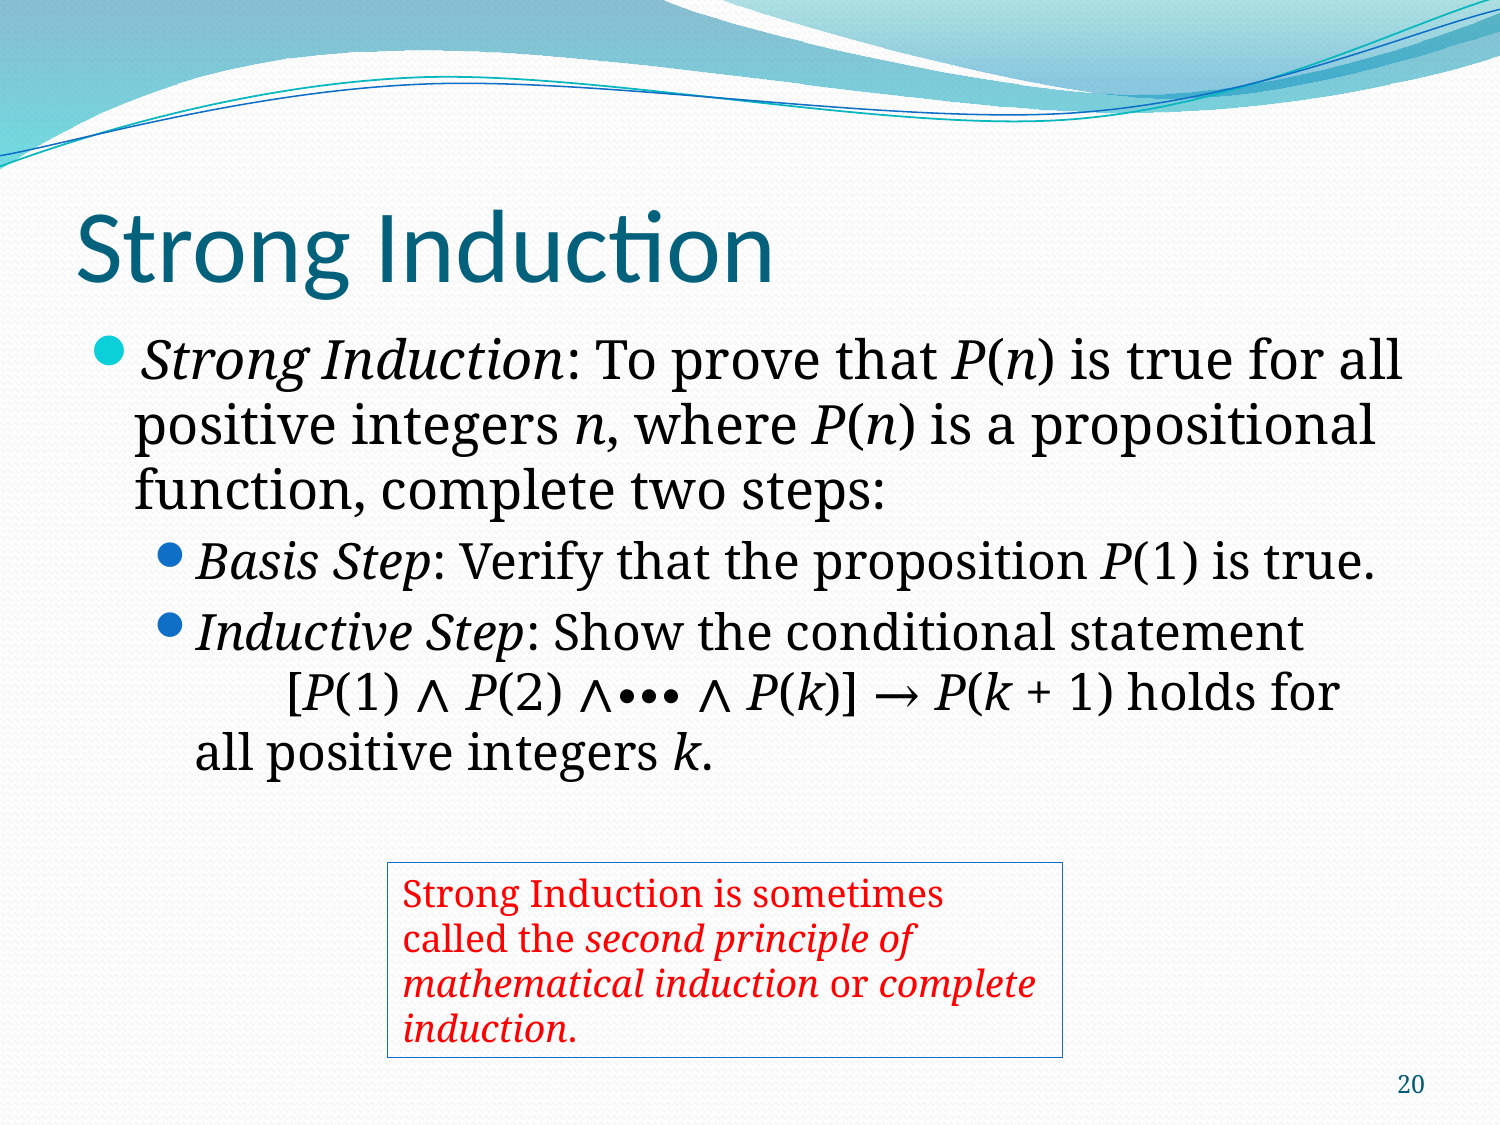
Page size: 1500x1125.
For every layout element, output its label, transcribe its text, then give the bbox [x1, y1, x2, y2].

list Strong Induction: To prove that P(n) is true for all positive integers n, where P(n) is a propositional function, complete two steps: Basis Step: Verify that the proposition P(1) is true. Inductive Step: Show the conditional statement [P(1) ∧ P(2) ∧∙∙∙ ∧ P(k)] → P(k + 1) holds for all positive integers k. [75, 317, 1425, 1038]
text_box Strong Induction is sometimes called the second principle of mathematical induction or complete induction. [387, 862, 1063, 1058]
slide_number 20 [1299, 1042, 1425, 1103]
title Strong Induction [75, 115, 1425, 303]
